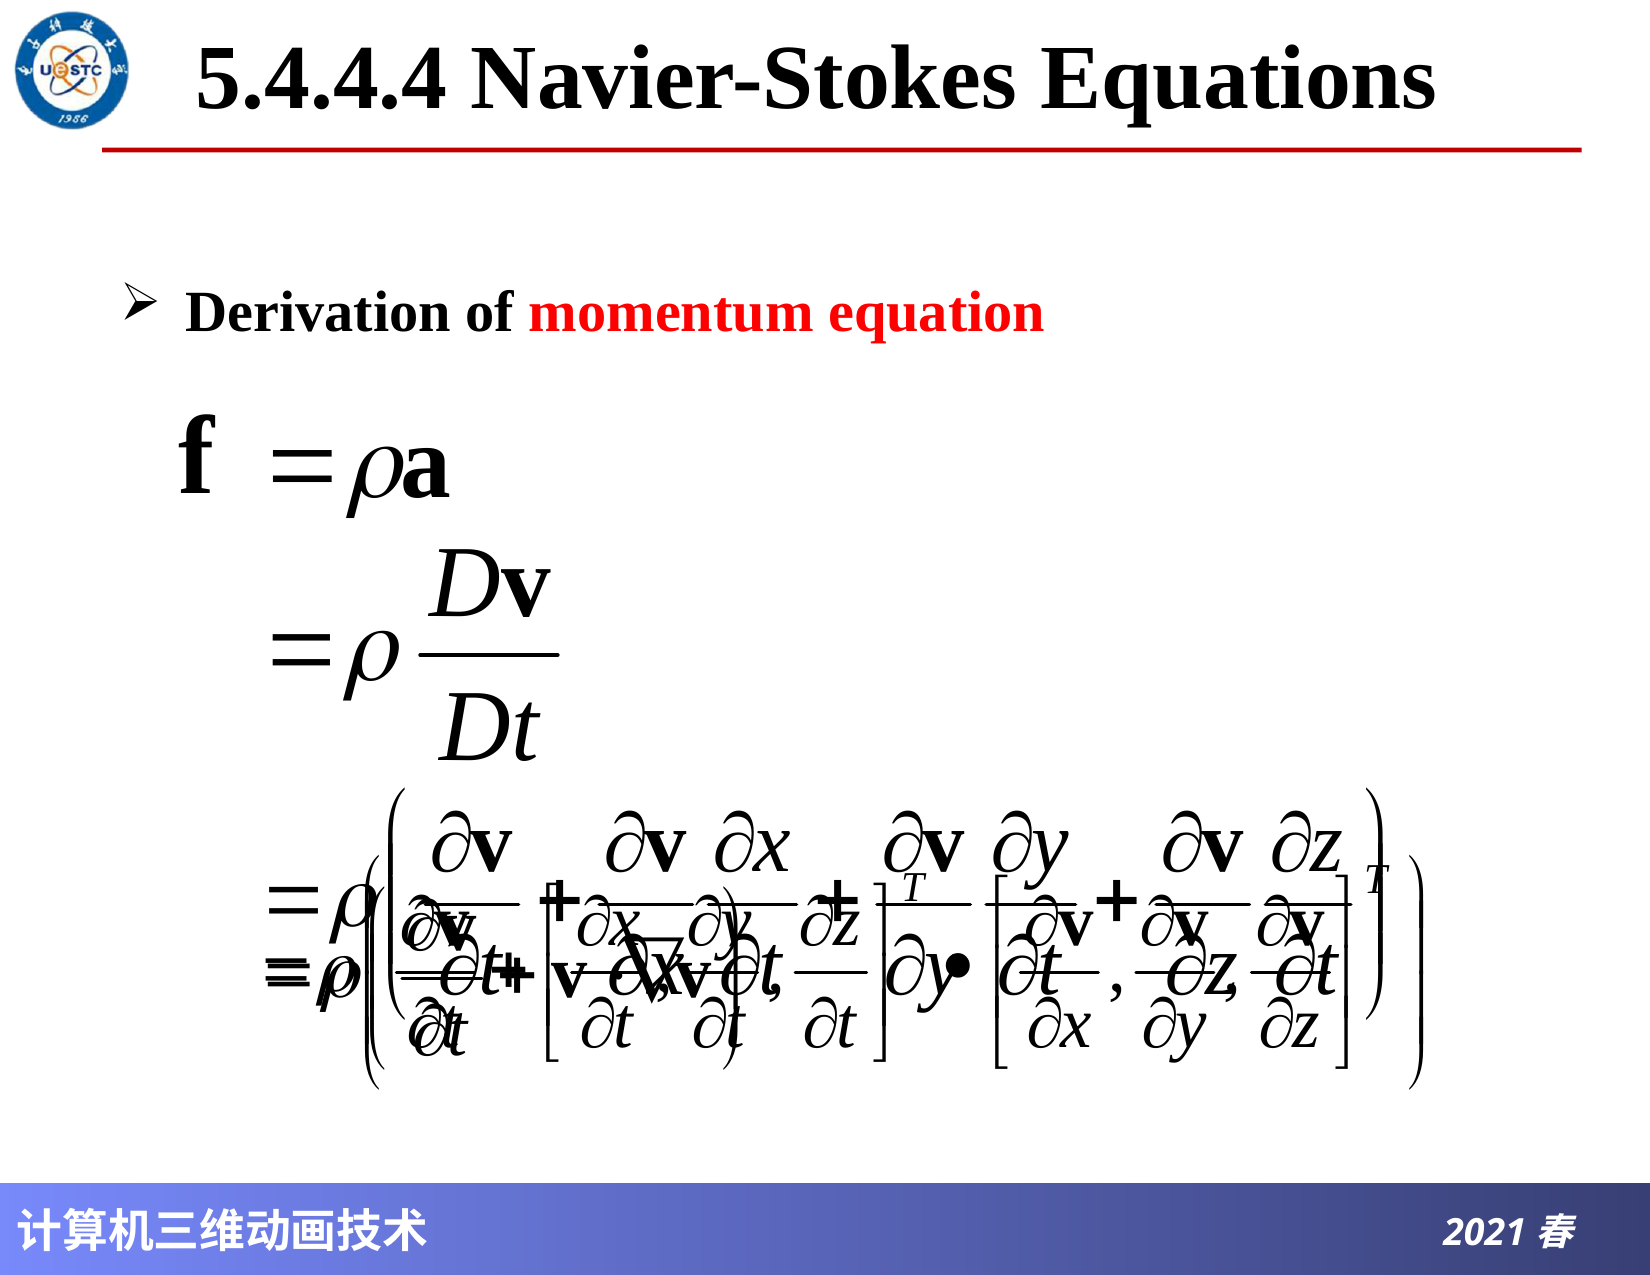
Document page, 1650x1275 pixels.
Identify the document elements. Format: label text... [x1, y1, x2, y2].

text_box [247, 518, 578, 773]
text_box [247, 839, 1444, 1107]
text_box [164, 391, 247, 513]
list Derivation of momentum equation [103, 250, 1575, 993]
picture [0, 0, 136, 140]
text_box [247, 426, 468, 541]
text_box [247, 773, 1410, 838]
title 5.4.4.4 Navier-Stokes Equations [178, 7, 1593, 136]
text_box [249, 872, 757, 1085]
